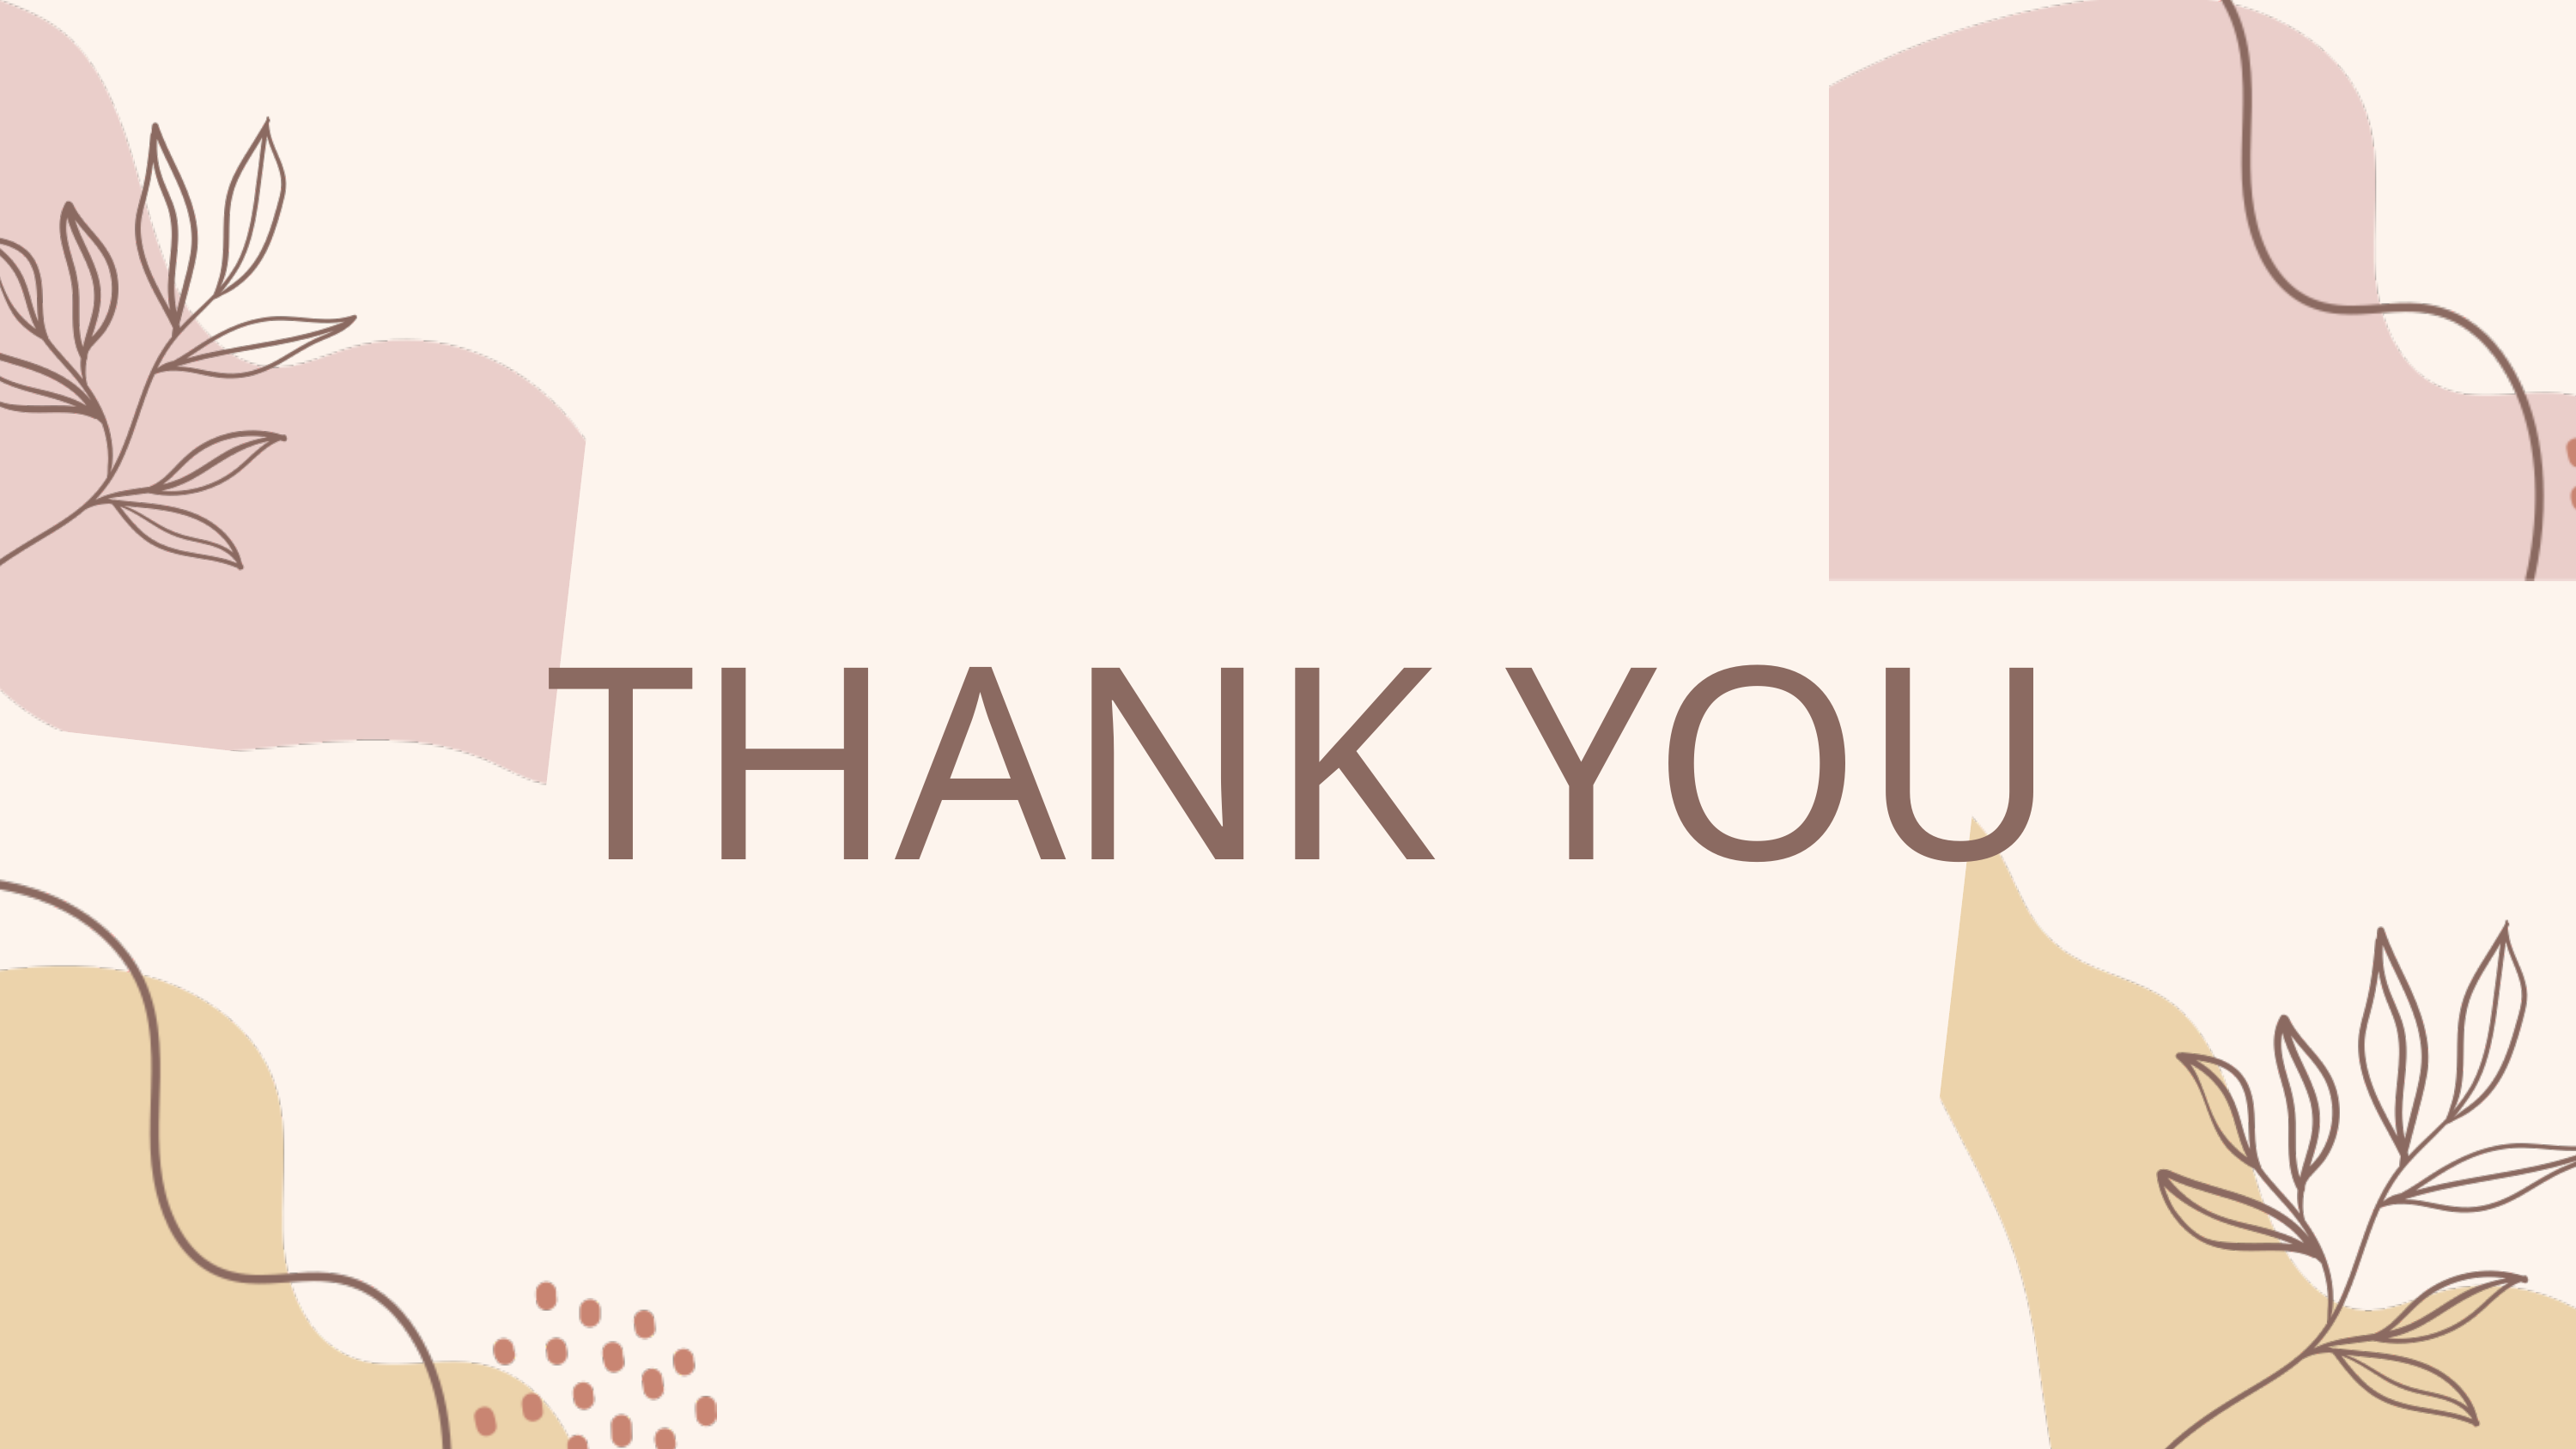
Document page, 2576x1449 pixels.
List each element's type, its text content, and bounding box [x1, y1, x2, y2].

text_box THANK YOU [404, 537, 2201, 913]
text_box [1829, 0, 2576, 581]
text_box [1899, 811, 2576, 1449]
text_box [0, 0, 637, 771]
text_box [2130, 919, 2576, 1449]
text_box [0, 863, 717, 1449]
text_box [0, 116, 358, 635]
